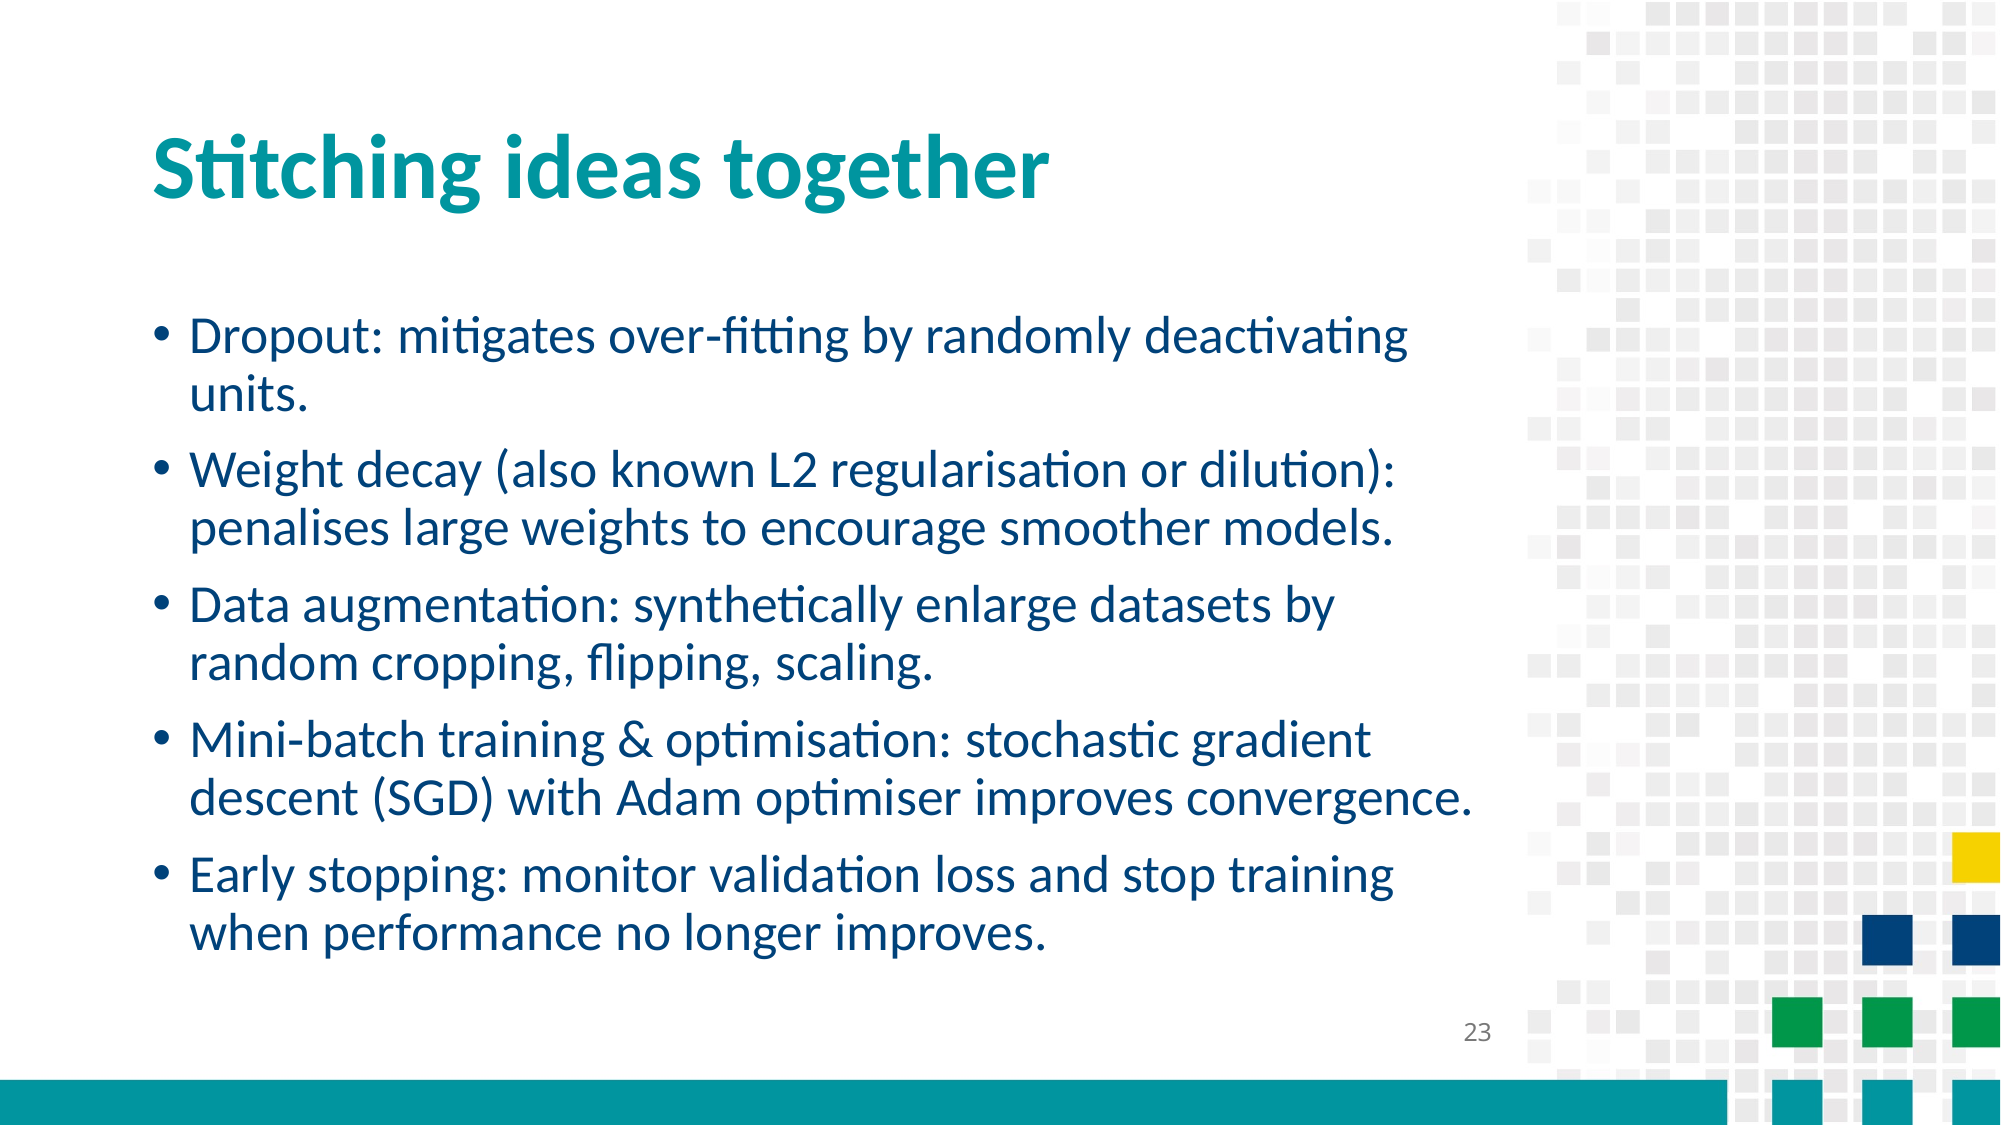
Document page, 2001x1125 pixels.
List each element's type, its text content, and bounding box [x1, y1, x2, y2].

title Stitching ideas together [137, 59, 1863, 278]
list Dropout: mitigates over‑fitting by randomly deactivating units. Weight decay (also known L2 regularisation or dilution): penalises large weights to encourage smoother models. Data augmentation: synthetically enlarge datasets by random cropping, flipping, scaling. Mini‑batch training & optimisation: stochastic gradient descent (SGD) with Adam optimiser improves convergence. Early stopping: monitor validation loss and stop training when performance no longer improves. [137, 299, 1507, 981]
slide_number 23 [1191, 1003, 1507, 1064]
picture [0, 0, 2001, 1125]
